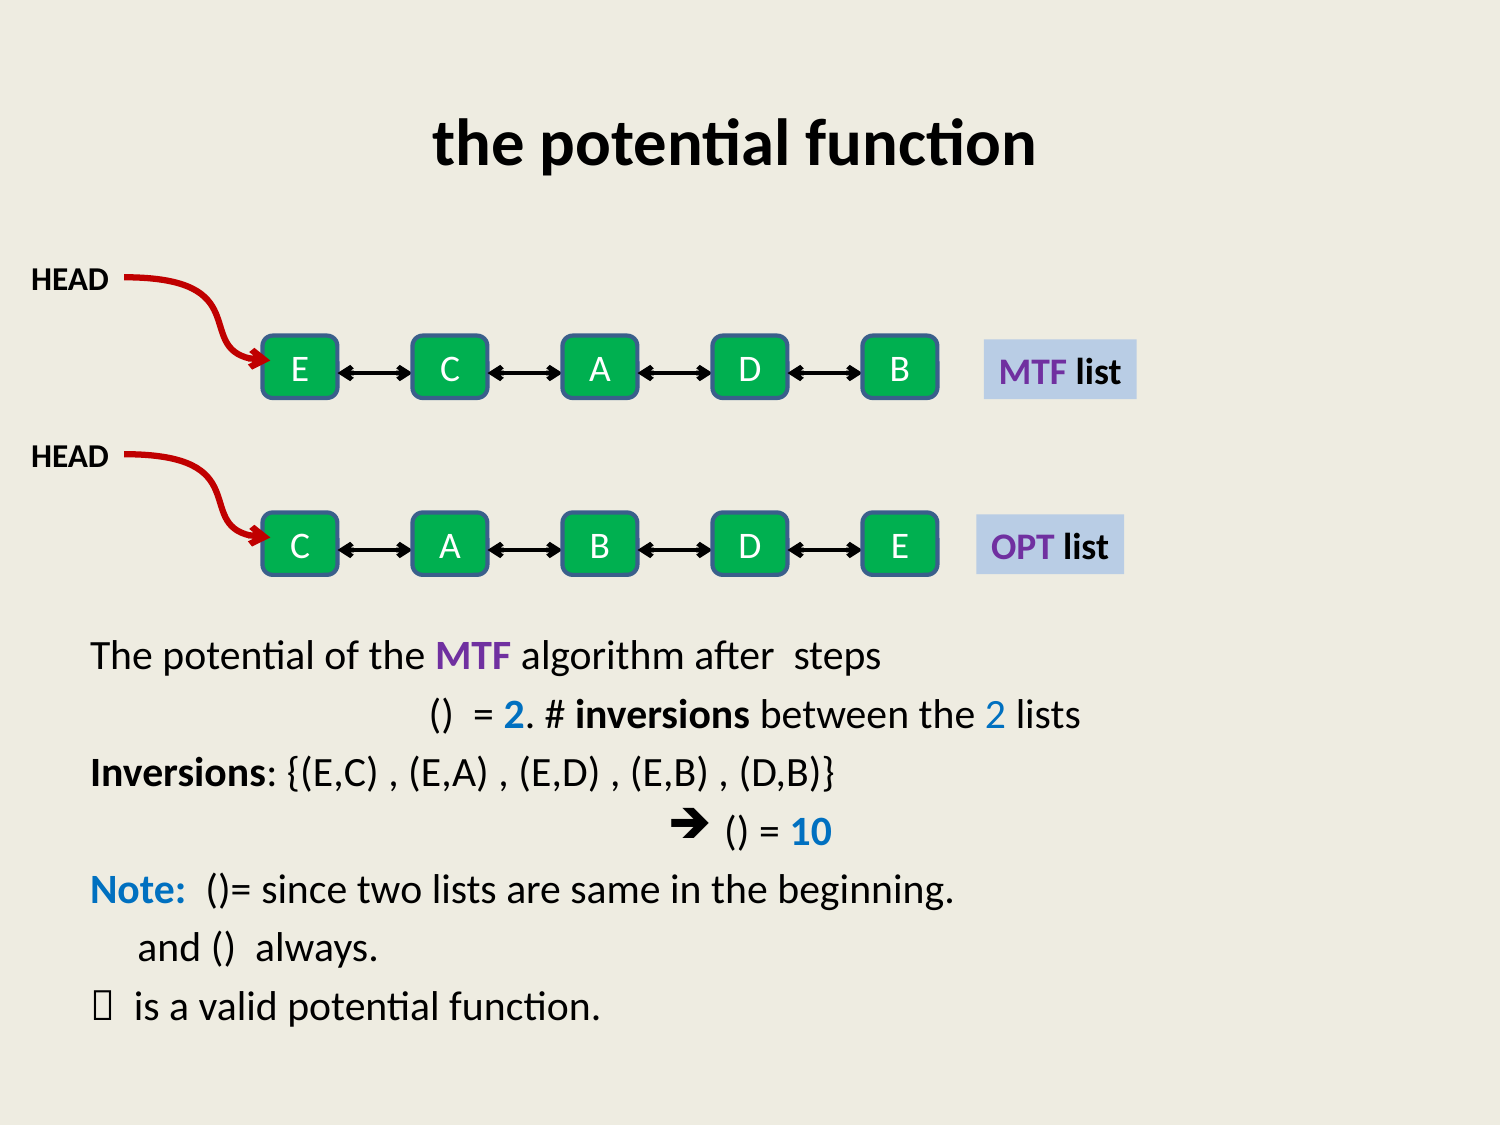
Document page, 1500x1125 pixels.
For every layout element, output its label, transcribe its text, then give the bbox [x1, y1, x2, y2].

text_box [262, 335, 938, 399]
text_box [15, 426, 271, 538]
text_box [262, 512, 938, 576]
text_box OPT list [976, 514, 1125, 575]
text_box MTF list [983, 339, 1137, 400]
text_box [15, 249, 271, 361]
